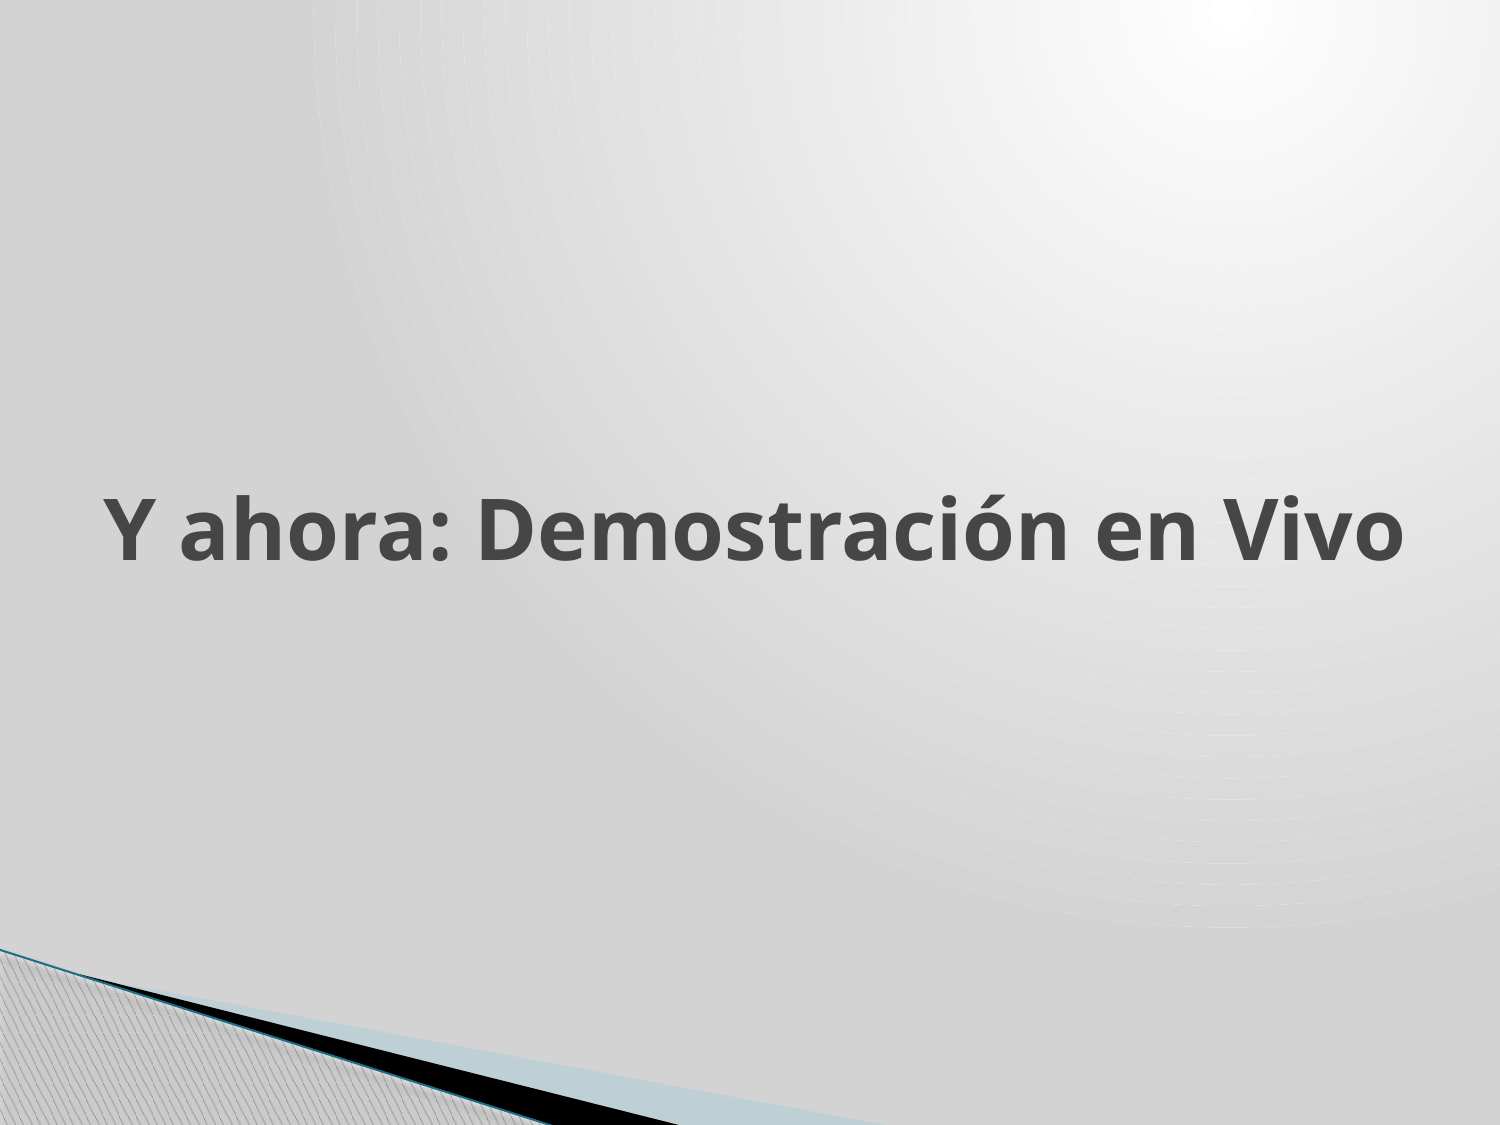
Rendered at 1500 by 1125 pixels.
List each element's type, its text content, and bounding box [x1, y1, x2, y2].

title Y ahora: Demostración en Vivo [88, 432, 1439, 621]
